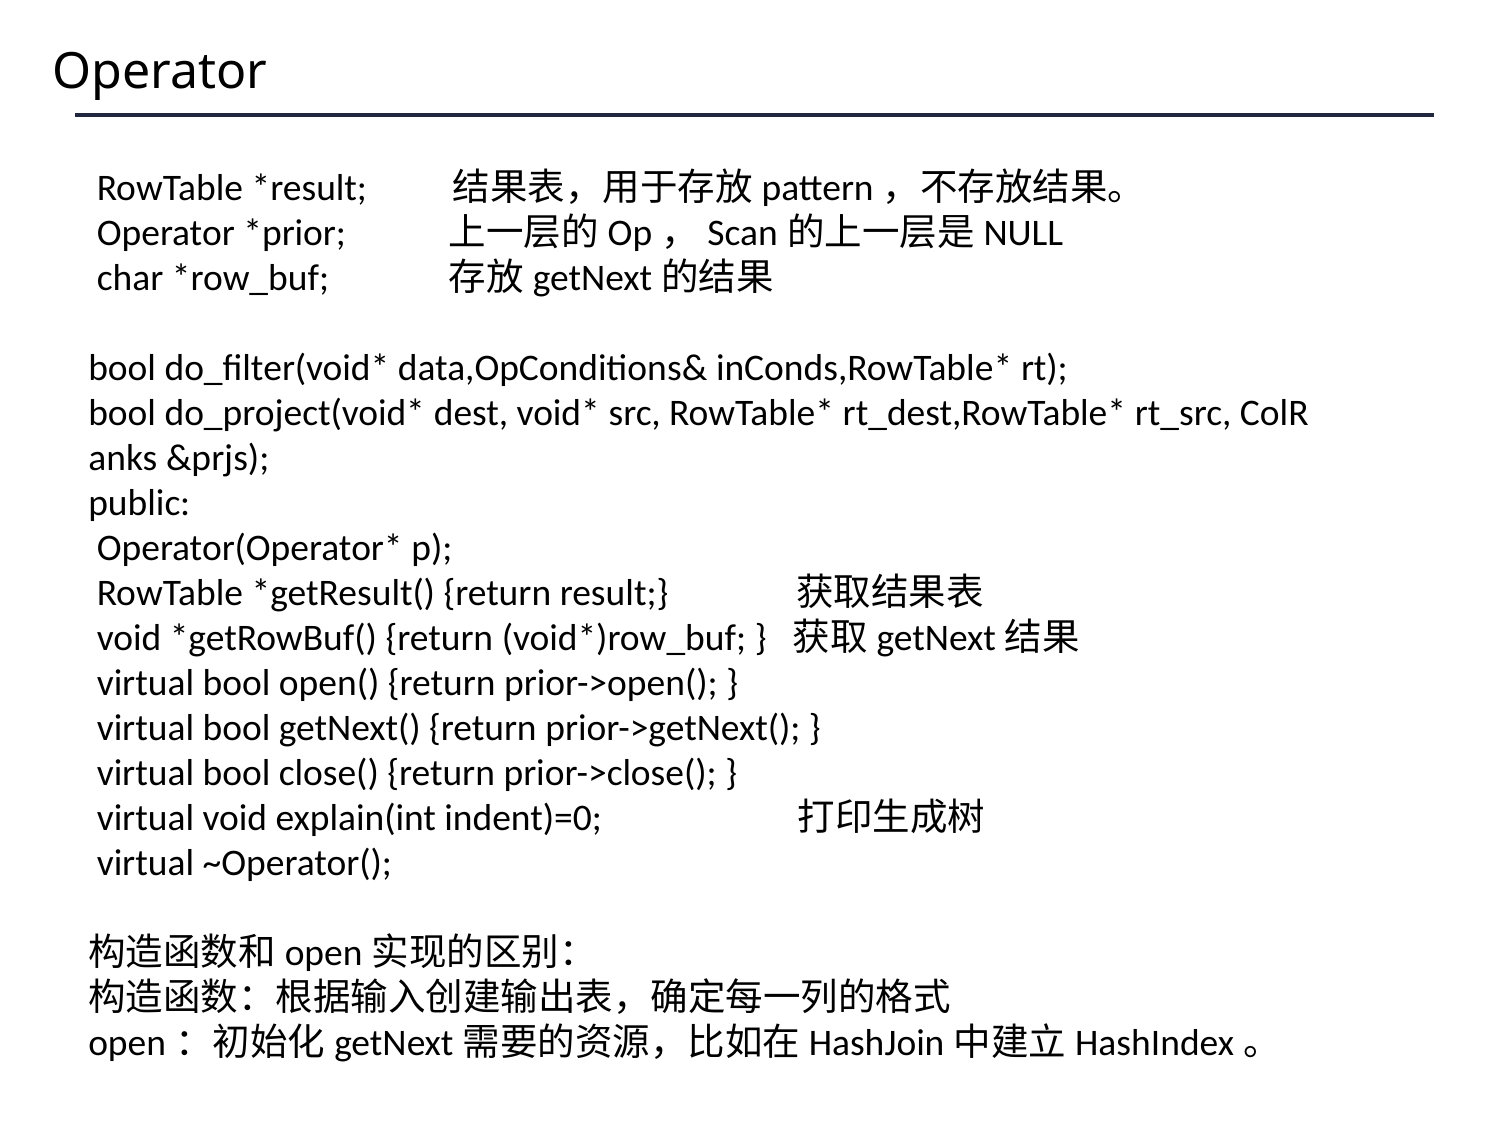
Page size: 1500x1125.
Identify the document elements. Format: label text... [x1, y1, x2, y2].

text_box Operator [37, 19, 283, 106]
text_box RowTable *result; 结果表，用于存放pattern，不存放结果。 Operator *prior; 上一层的Op，Scan的上一层是NULL char *row_buf; 存放getNext的结果 bool do_filter(void* data,OpConditions& inConds,RowTable* rt); bool do_project(void* dest, void* src, RowTable* rt_dest,RowTable* rt_src, ColRanks &prjs); public: Operator(Operator* p); RowTable *getResult() {return result;} 获取结果表 void *getRowBuf() {return (void*)row_buf; } 获取getNext结果 virtual bool open() {return prior->open(); } virtual bool getNext() {return prior->getNext(); } virtual bool close() {return prior->close(); } virtual void explain(int indent)=0; 打印生成树 virtual ~Operator(); 构造函数和open实现的区别： 构造函数：根据输入创建输出表，确定每一列的格式 open：初始化getNext需要的资源，比如在HashJoin中建立HashIndex。 [73, 155, 1338, 1071]
